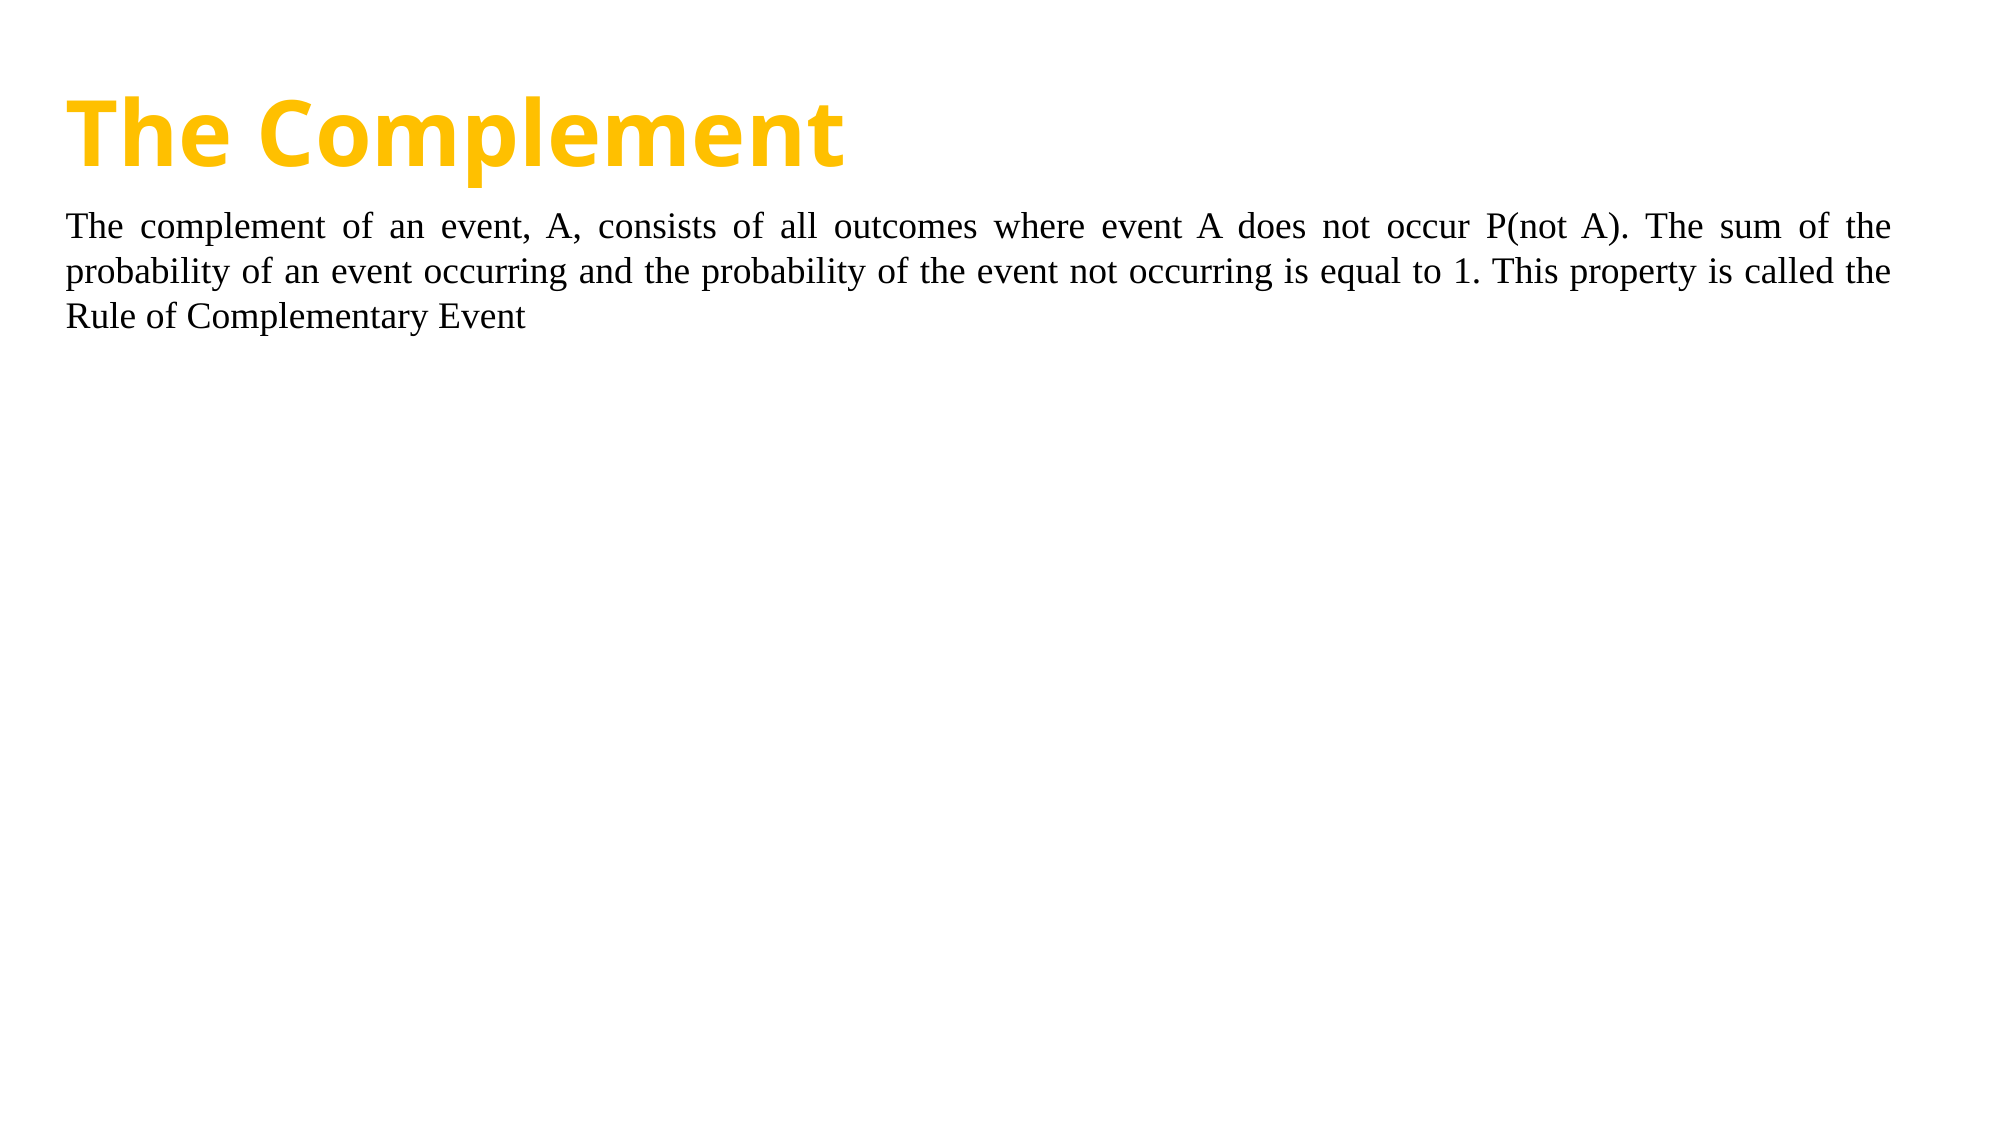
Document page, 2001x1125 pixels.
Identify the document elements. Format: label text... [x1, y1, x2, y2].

text_box The Complement The complement of an event, A, consists of all outcomes where event A does not occur P(not A). The sum of the probability of an event occurring and the probability of the event not occurring is equal to 1. This property is called the Rule of Complementary Event [50, 59, 1909, 344]
